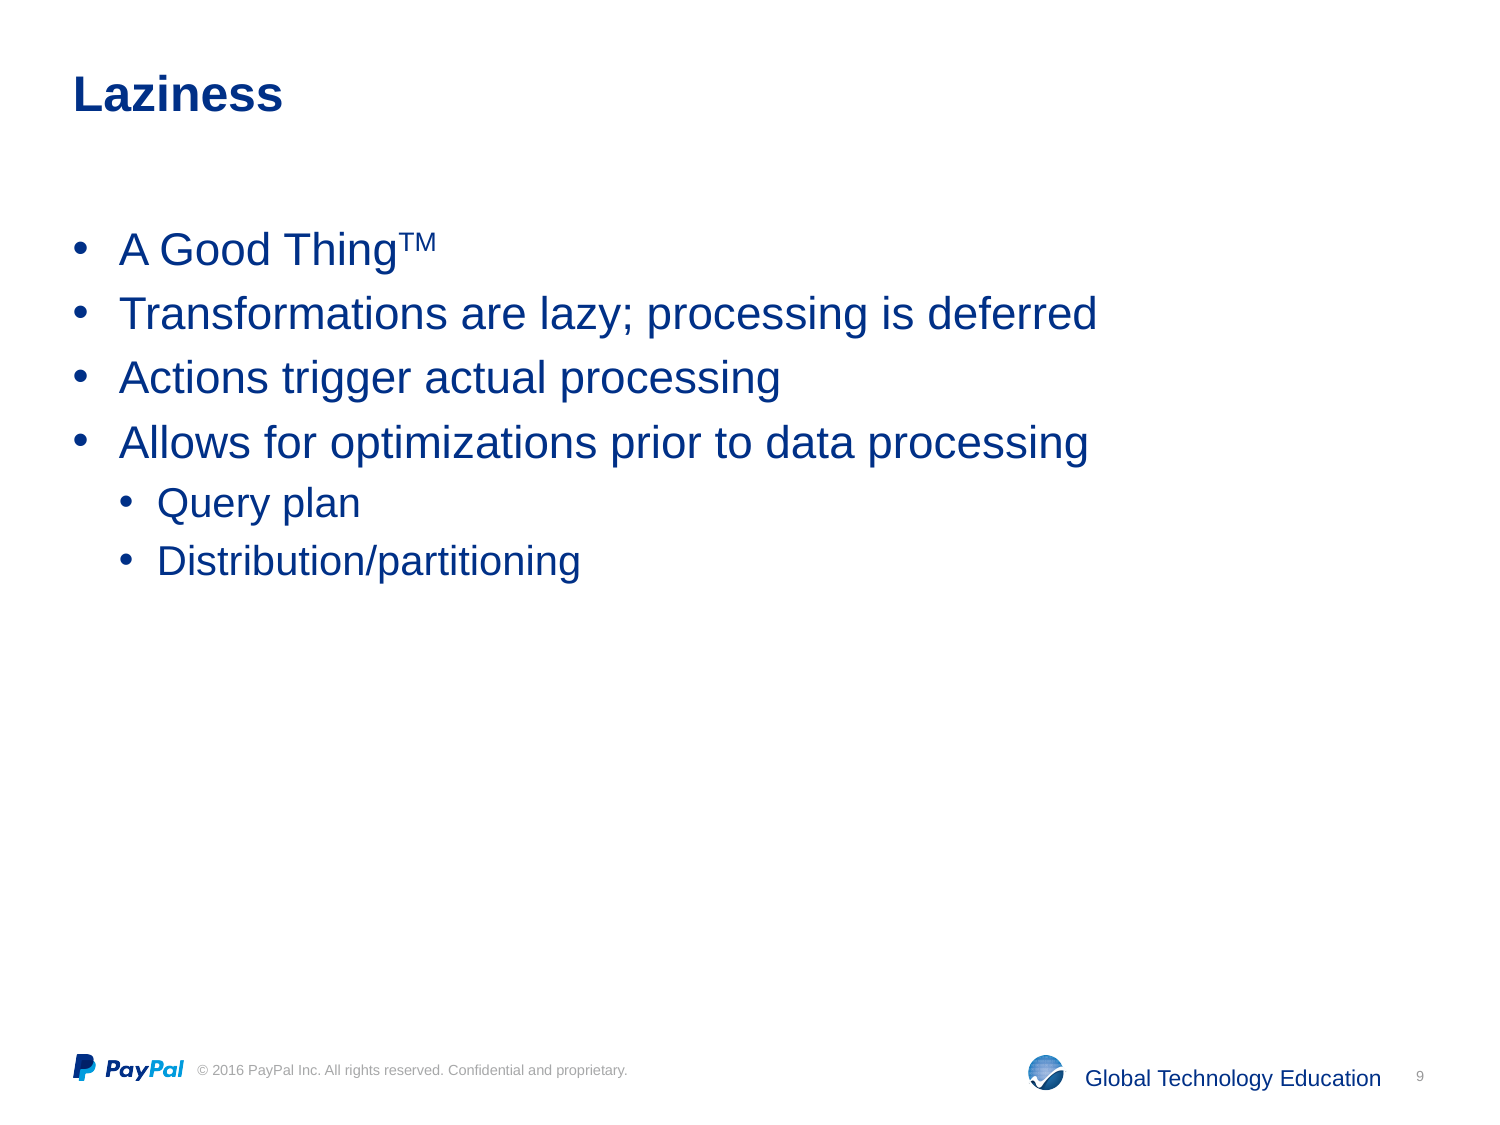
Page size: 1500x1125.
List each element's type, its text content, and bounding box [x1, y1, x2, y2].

list A Good ThingTM Transformations are lazy; processing is deferred Actions trigger actual processing Allows for optimizations prior to data processing Query plan Distribution/partitioning [57, 212, 1409, 1029]
picture [73, 1054, 184, 1081]
slide_number 9 [1383, 1045, 1439, 1106]
title Laziness [58, 53, 1409, 151]
picture [1023, 1050, 1070, 1095]
